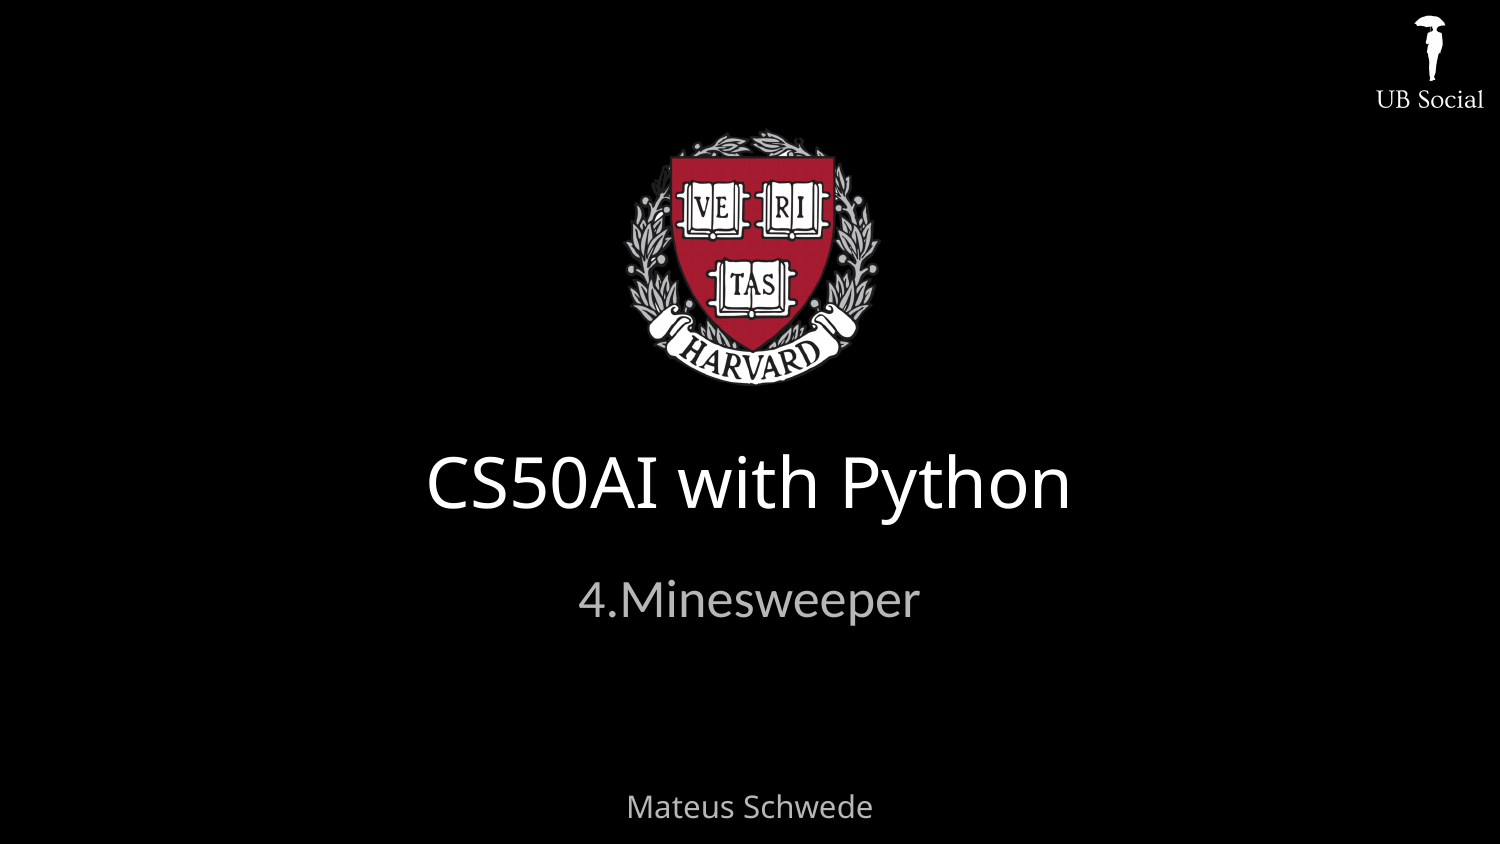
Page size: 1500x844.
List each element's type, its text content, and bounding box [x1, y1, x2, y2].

picture [605, 124, 895, 393]
picture [1374, 12, 1488, 114]
subtitle 4.Minesweeper [51, 530, 1449, 661]
subtitle Mateus Schwede [470, 767, 1030, 844]
title CS50AI with Python [193, 392, 1307, 530]
